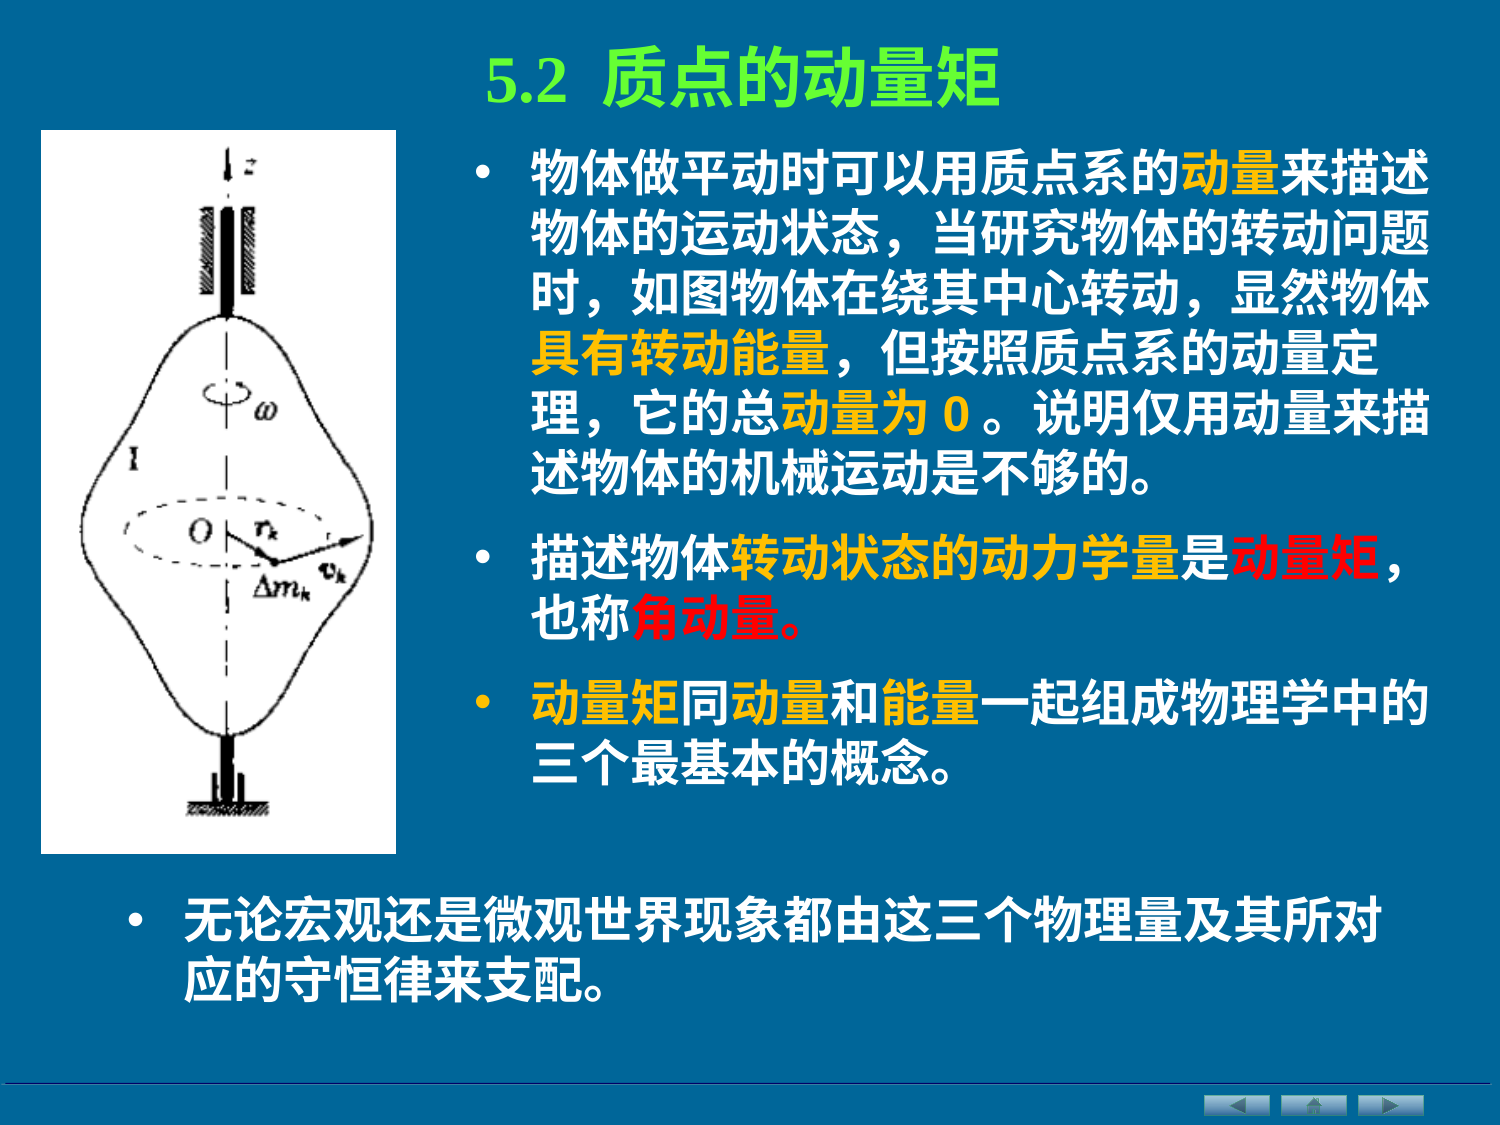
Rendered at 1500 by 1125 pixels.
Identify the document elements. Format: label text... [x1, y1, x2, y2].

picture [42, 131, 395, 853]
text_box 无论宏观还是微观世界现象都由这三个物理量及其所对应的守恒律来支配。 [112, 881, 1412, 1017]
text_box 物体做平动时可以用质点系的动量来描述物体的运动状态，当研究物体的转动问题时，如图物体在绕其中心转动，显然物体具有转动能量，但按照质点系的动量定理，它的总动量为0。说明仅用动量来描述物体的机械运动是不够的。 描述物体转动状态的动力学量是动量矩，也称角动量。 动量矩同动量和能量一起组成物理学中的三个最基本的概念。 [459, 134, 1452, 800]
text_box 5.2 质点的动量矩 [470, 28, 1033, 124]
